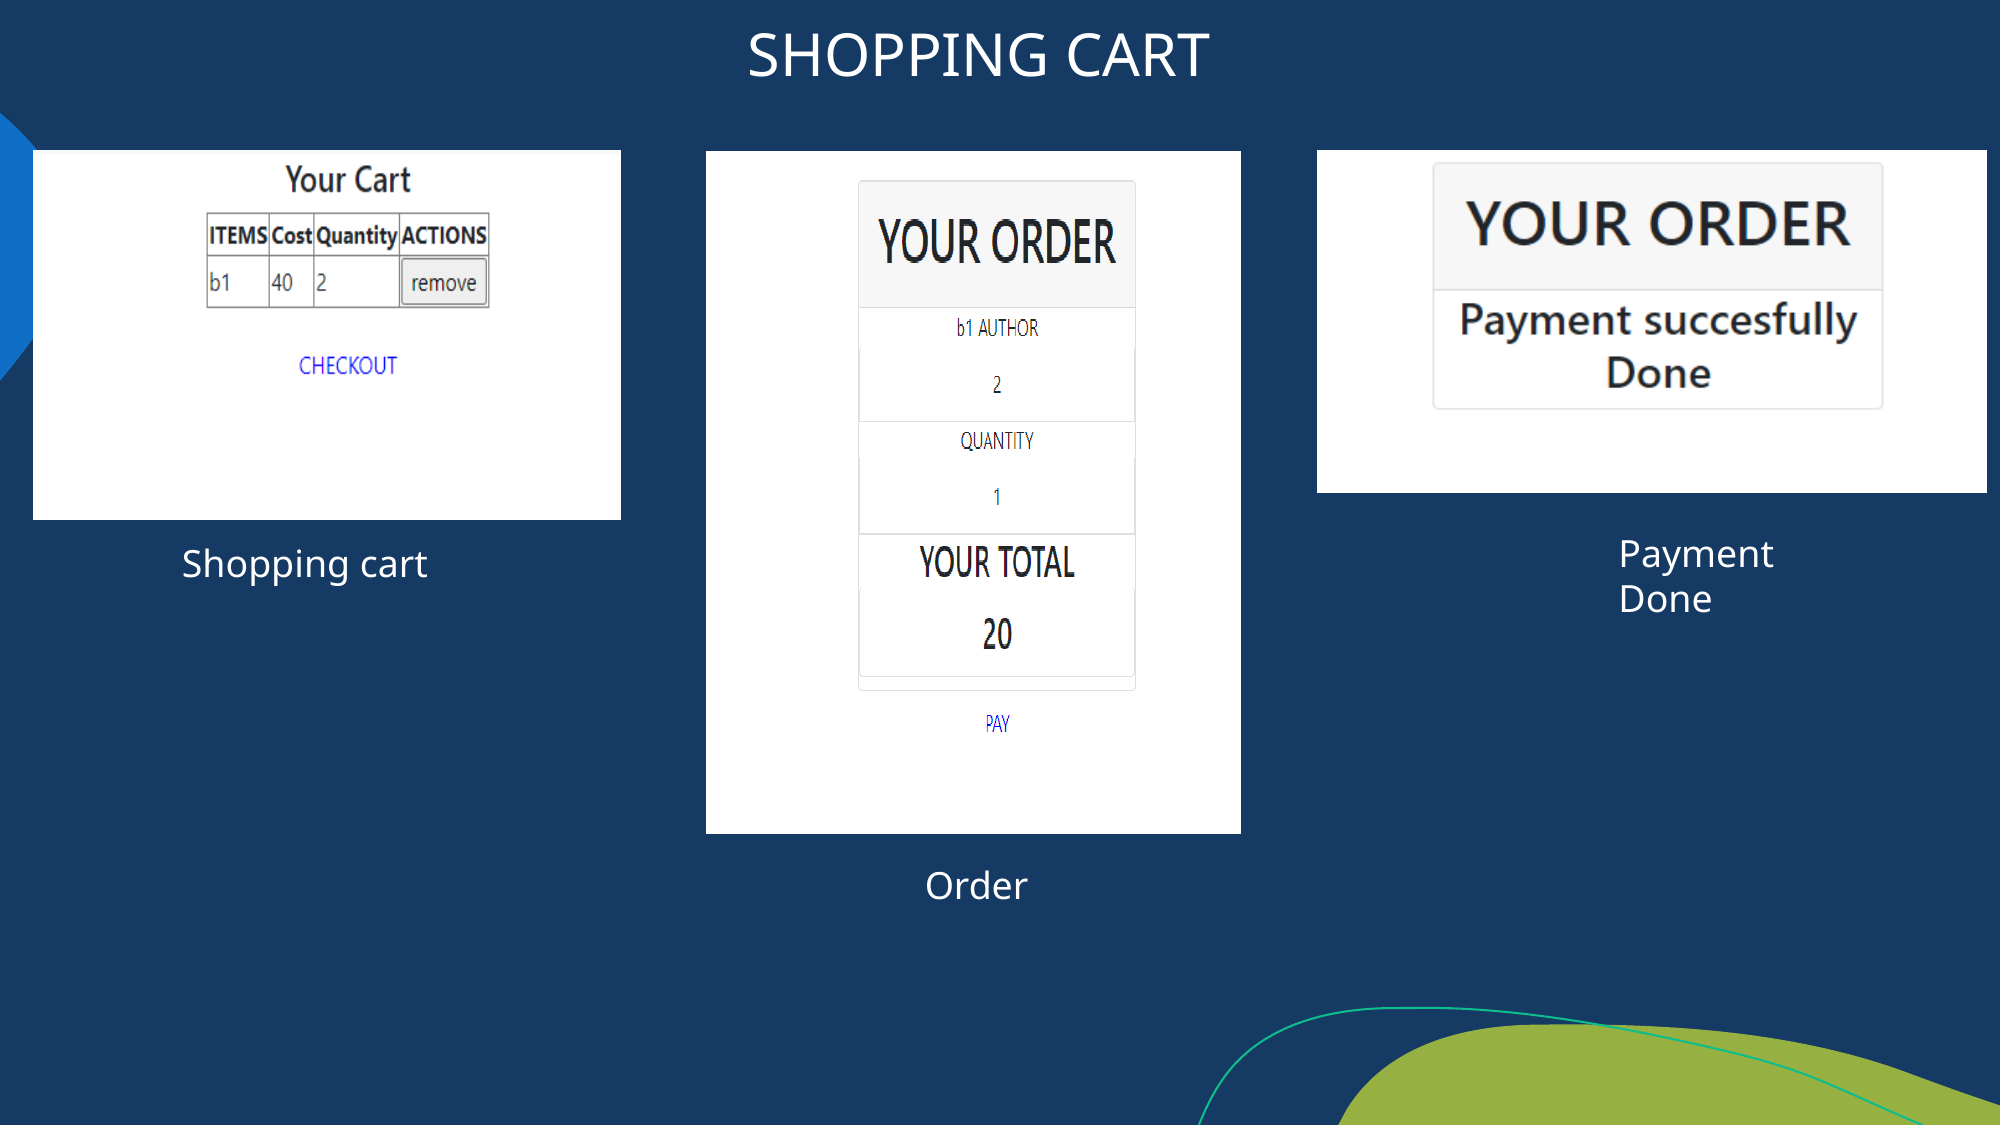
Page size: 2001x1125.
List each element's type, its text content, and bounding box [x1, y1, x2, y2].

text_box Shopping cart [167, 532, 543, 592]
picture [32, 150, 621, 520]
text_box Order [910, 854, 1058, 915]
text_box SHOPPING CART [732, 17, 1268, 112]
text_box Payment Done [1603, 522, 1850, 628]
picture [706, 151, 1241, 835]
picture [1317, 150, 1987, 493]
